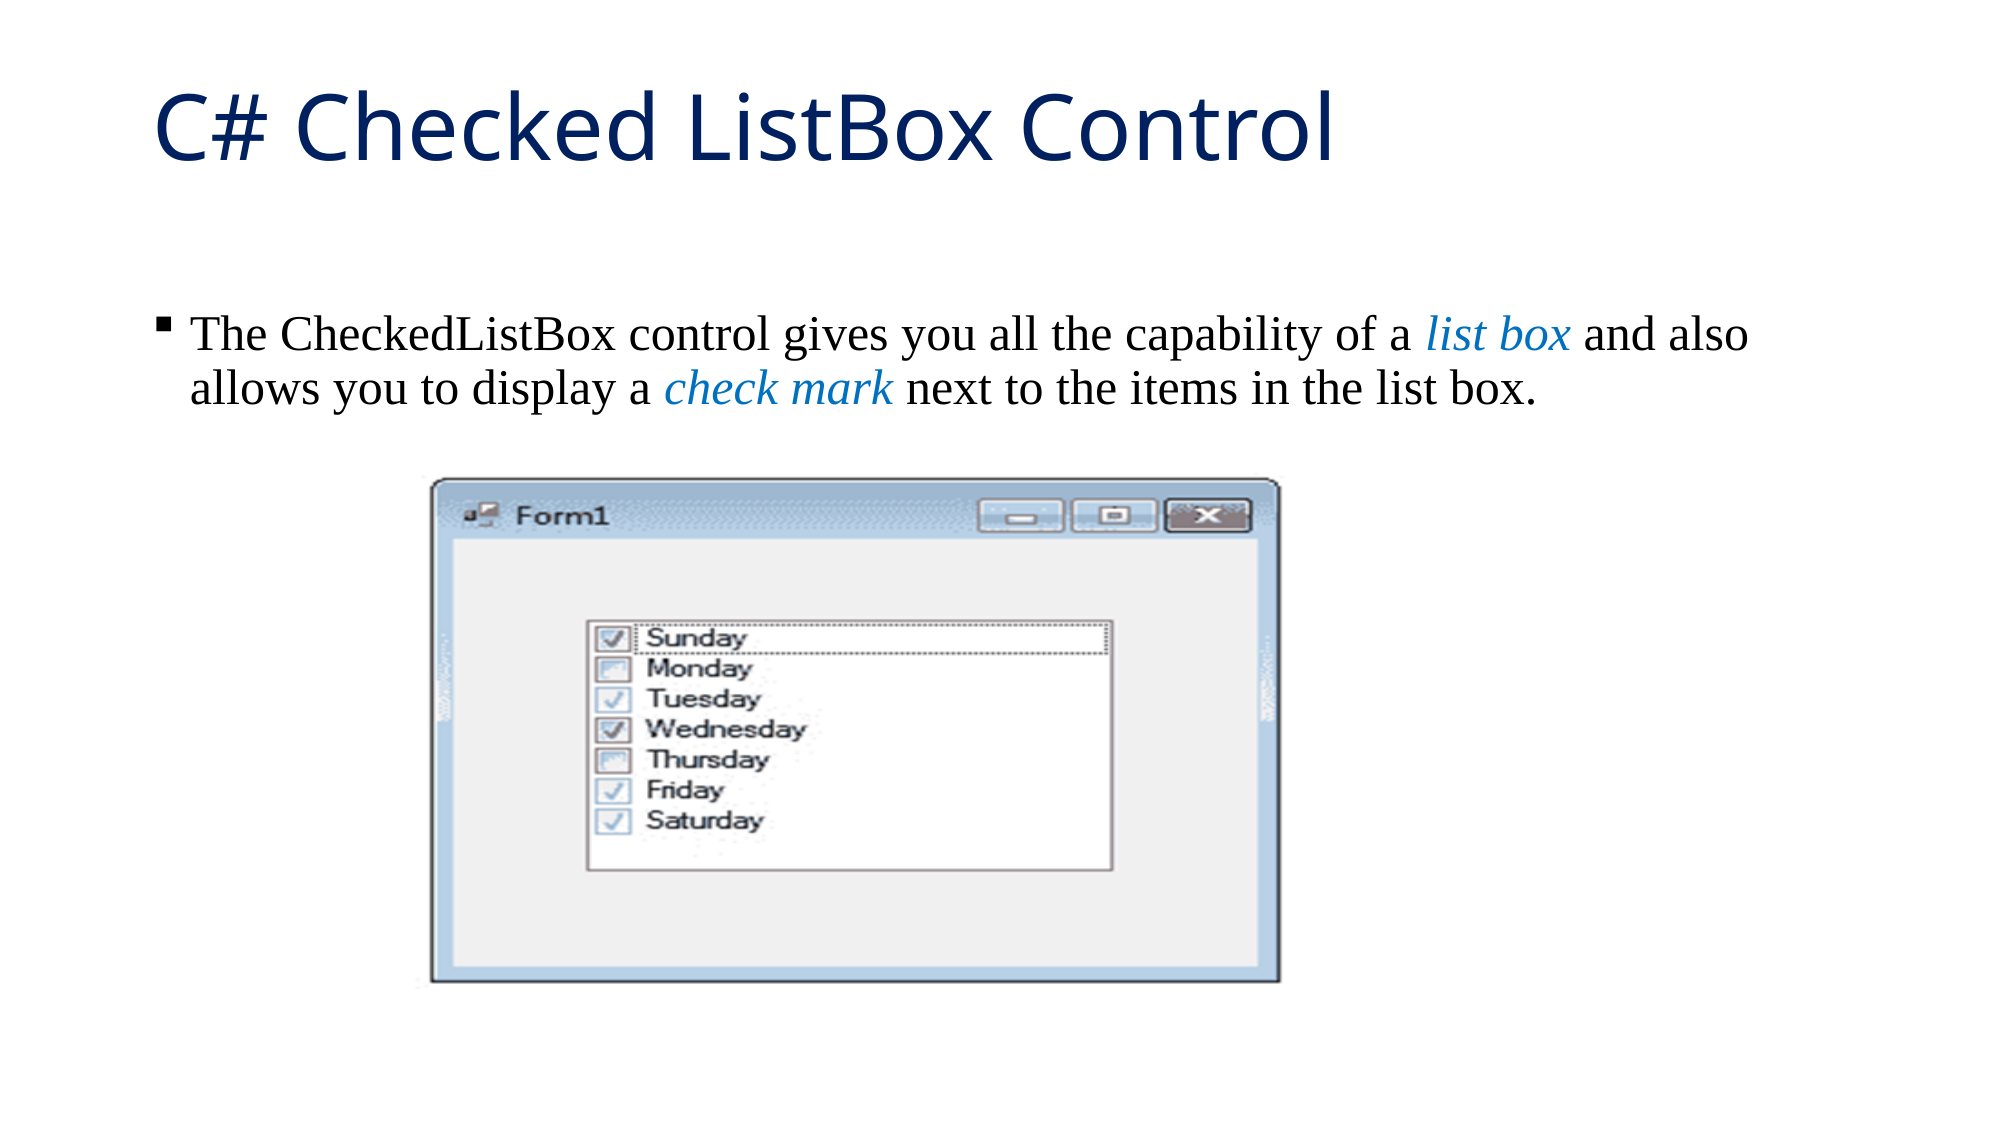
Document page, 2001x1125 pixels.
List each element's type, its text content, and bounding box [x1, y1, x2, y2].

picture [414, 470, 1295, 990]
title C# Checked ListBox Control [137, 48, 1937, 214]
list The CheckedListBox control gives you all the capability of a list box and also allows you to display a check mark next to the items in the list box. [137, 299, 1863, 1014]
